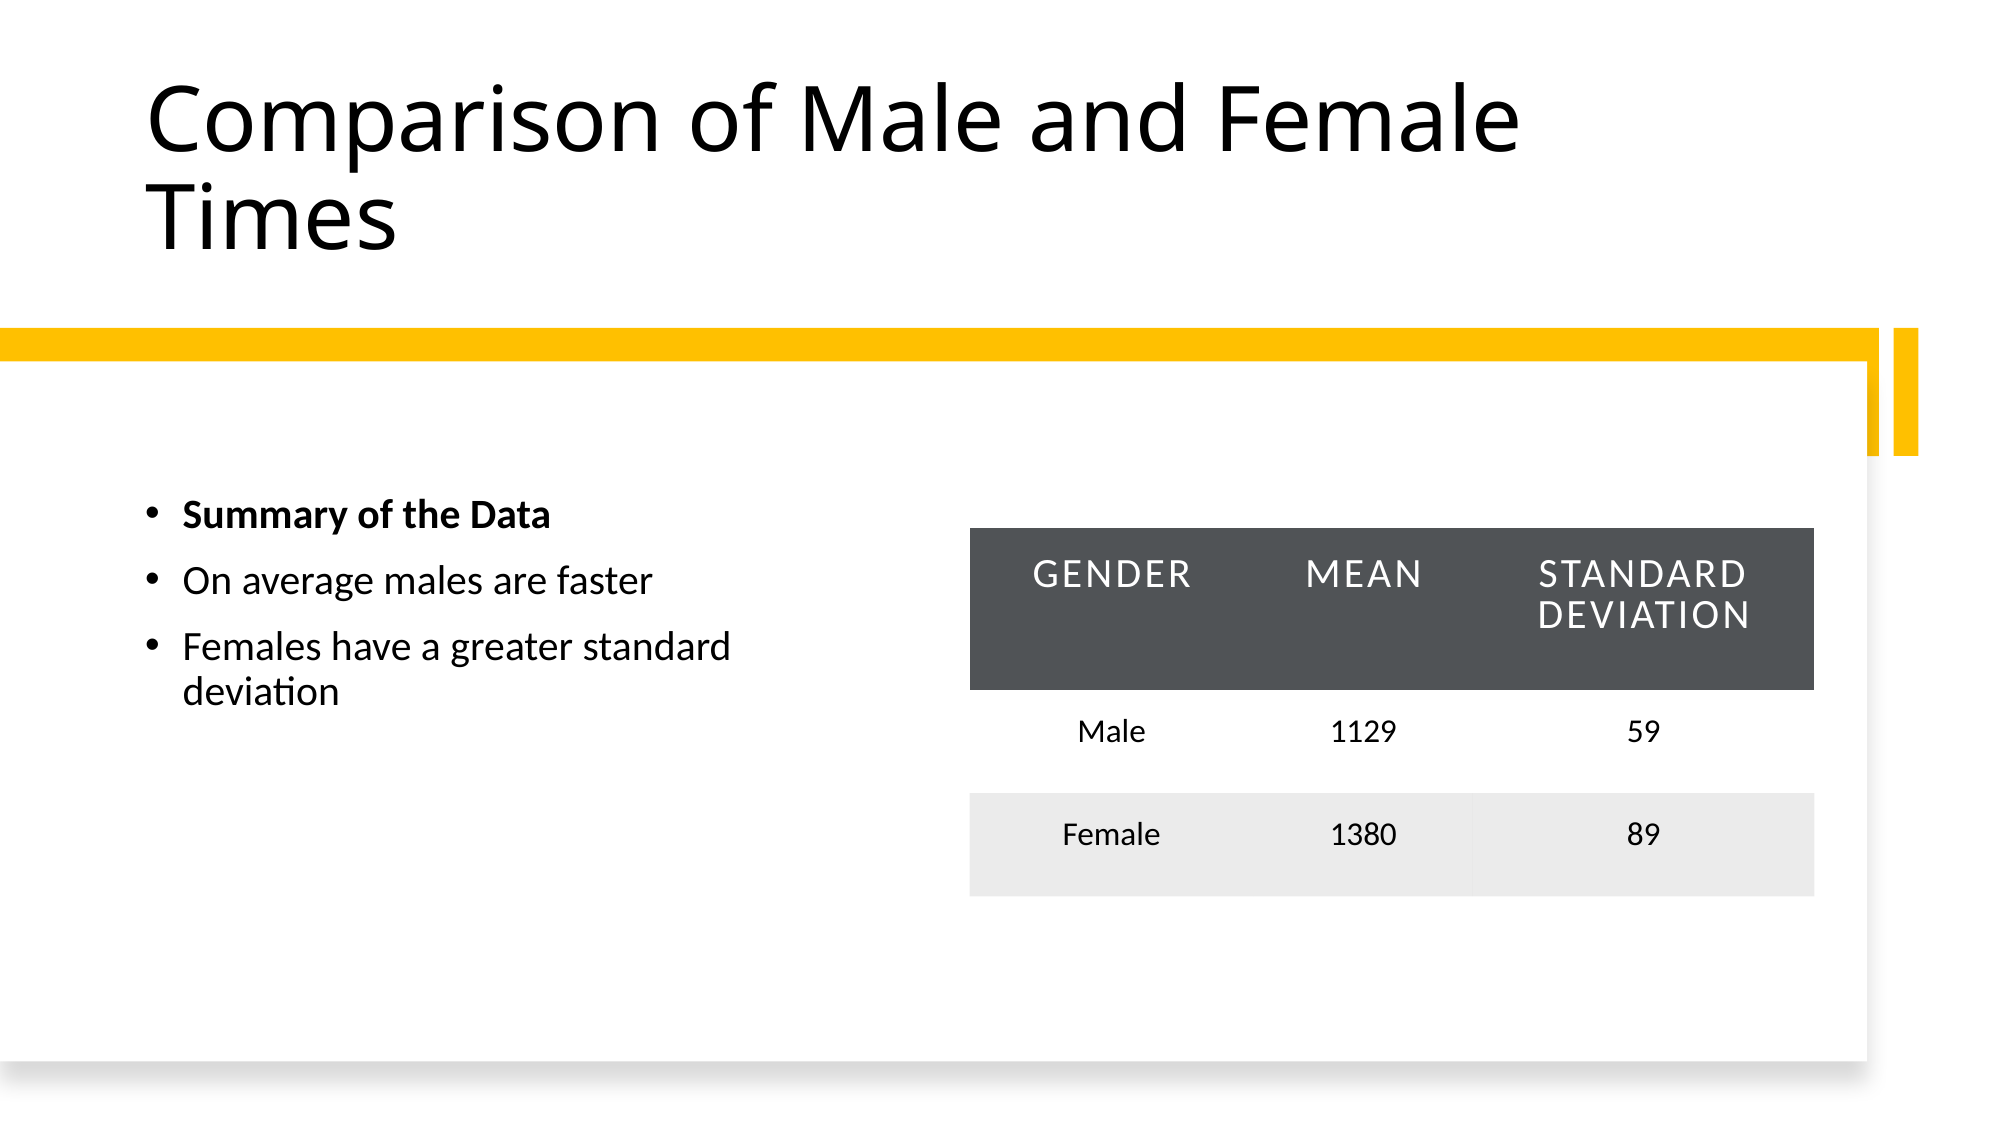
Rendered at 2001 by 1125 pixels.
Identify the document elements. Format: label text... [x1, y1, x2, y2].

table_cell 1129 [1254, 690, 1473, 793]
table_cell 59 [1473, 690, 1814, 793]
table_header Gender [970, 528, 1254, 690]
text_box [0, 327, 1880, 404]
table_header Standard Deviation [1473, 528, 1814, 690]
text_box [1893, 327, 1919, 457]
text_box [0, 0, 2000, 1125]
text_box Summary of the Data On average males are faster Females have a greater standard deviation [130, 426, 874, 1024]
table_header Mean [1254, 528, 1473, 690]
text_box [0, 360, 1868, 1062]
table_cell 1380 [1254, 793, 1473, 896]
table_cell Male [970, 690, 1254, 793]
table_cell Female [970, 793, 1254, 896]
table_cell 89 [1473, 793, 1814, 896]
title Comparison of Male and Female Times [130, 63, 1782, 277]
